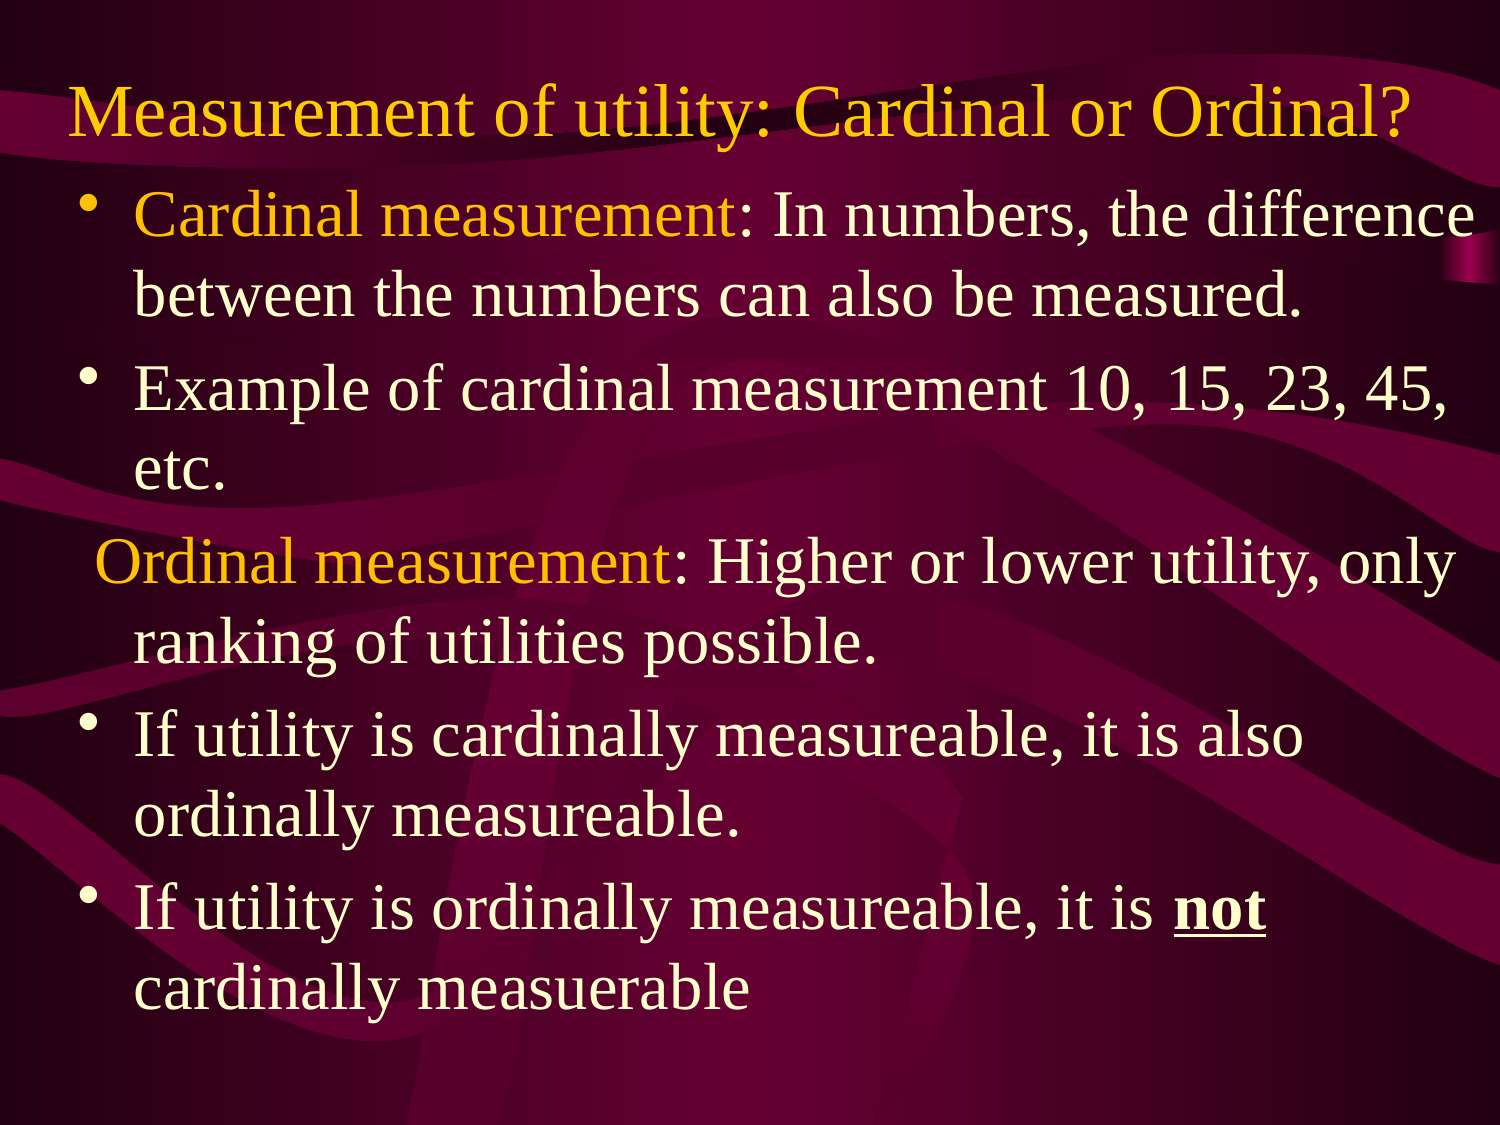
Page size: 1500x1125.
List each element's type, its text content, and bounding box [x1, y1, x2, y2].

list Cardinal measurement: In numbers, the difference between the numbers can also be measured. Example of cardinal measurement 10, 15, 23, 45, etc. Ordinal measurement: Higher or lower utility, only ranking of utilities possible. If utility is cardinally measureable, it is also ordinally measureable. If utility is ordinally measureable, it is not cardinally measuerable [62, 162, 1500, 1088]
title Measurement of utility: Cardinal or Ordinal? [0, 37, 1500, 176]
